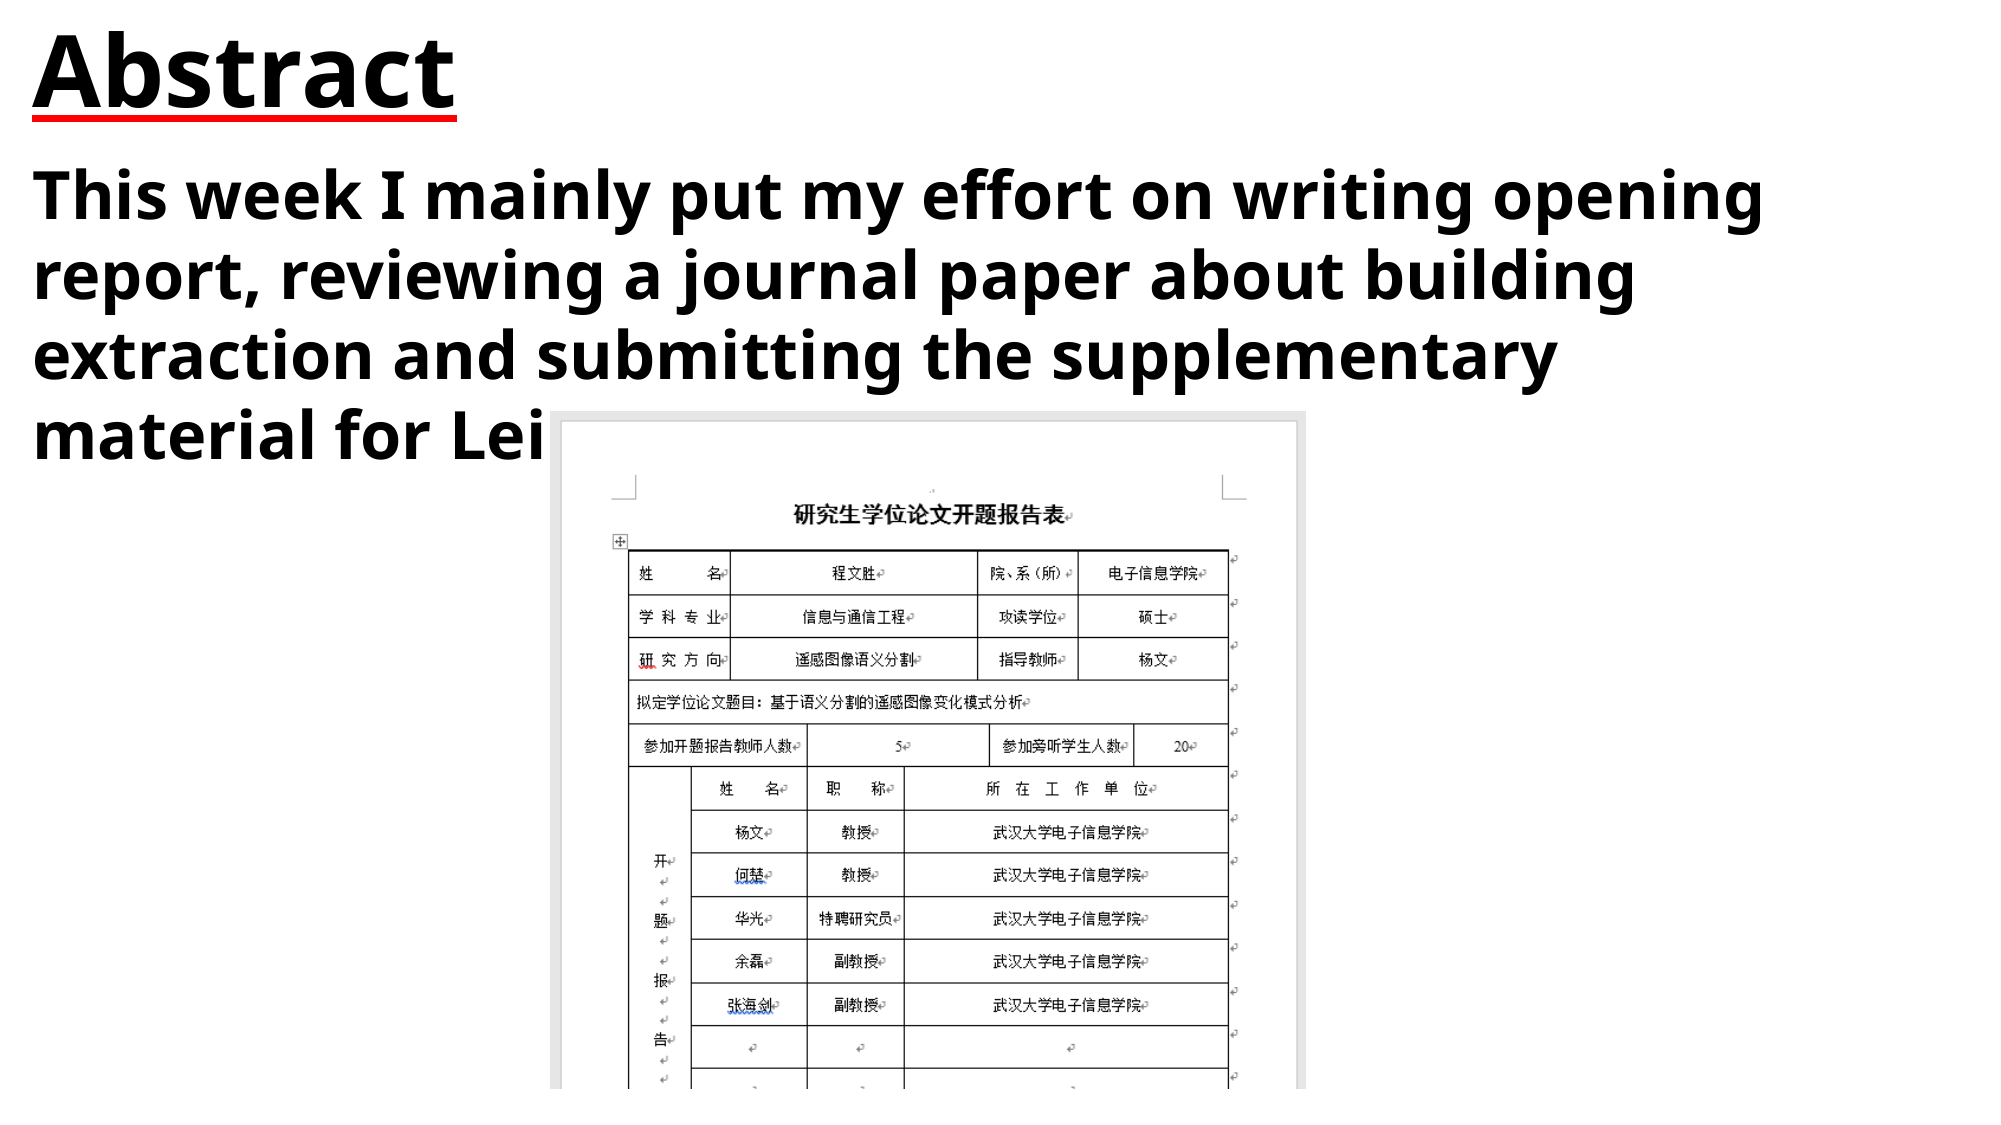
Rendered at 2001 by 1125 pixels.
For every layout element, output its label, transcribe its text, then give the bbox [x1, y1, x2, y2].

text_box Abstract [17, 0, 1116, 135]
picture [550, 411, 1306, 1089]
text_box This week I mainly put my effort on writing opening report, reviewing a journal paper about building extraction and submitting the supplementary material for Lei Xu’s paper. [17, 145, 1839, 480]
